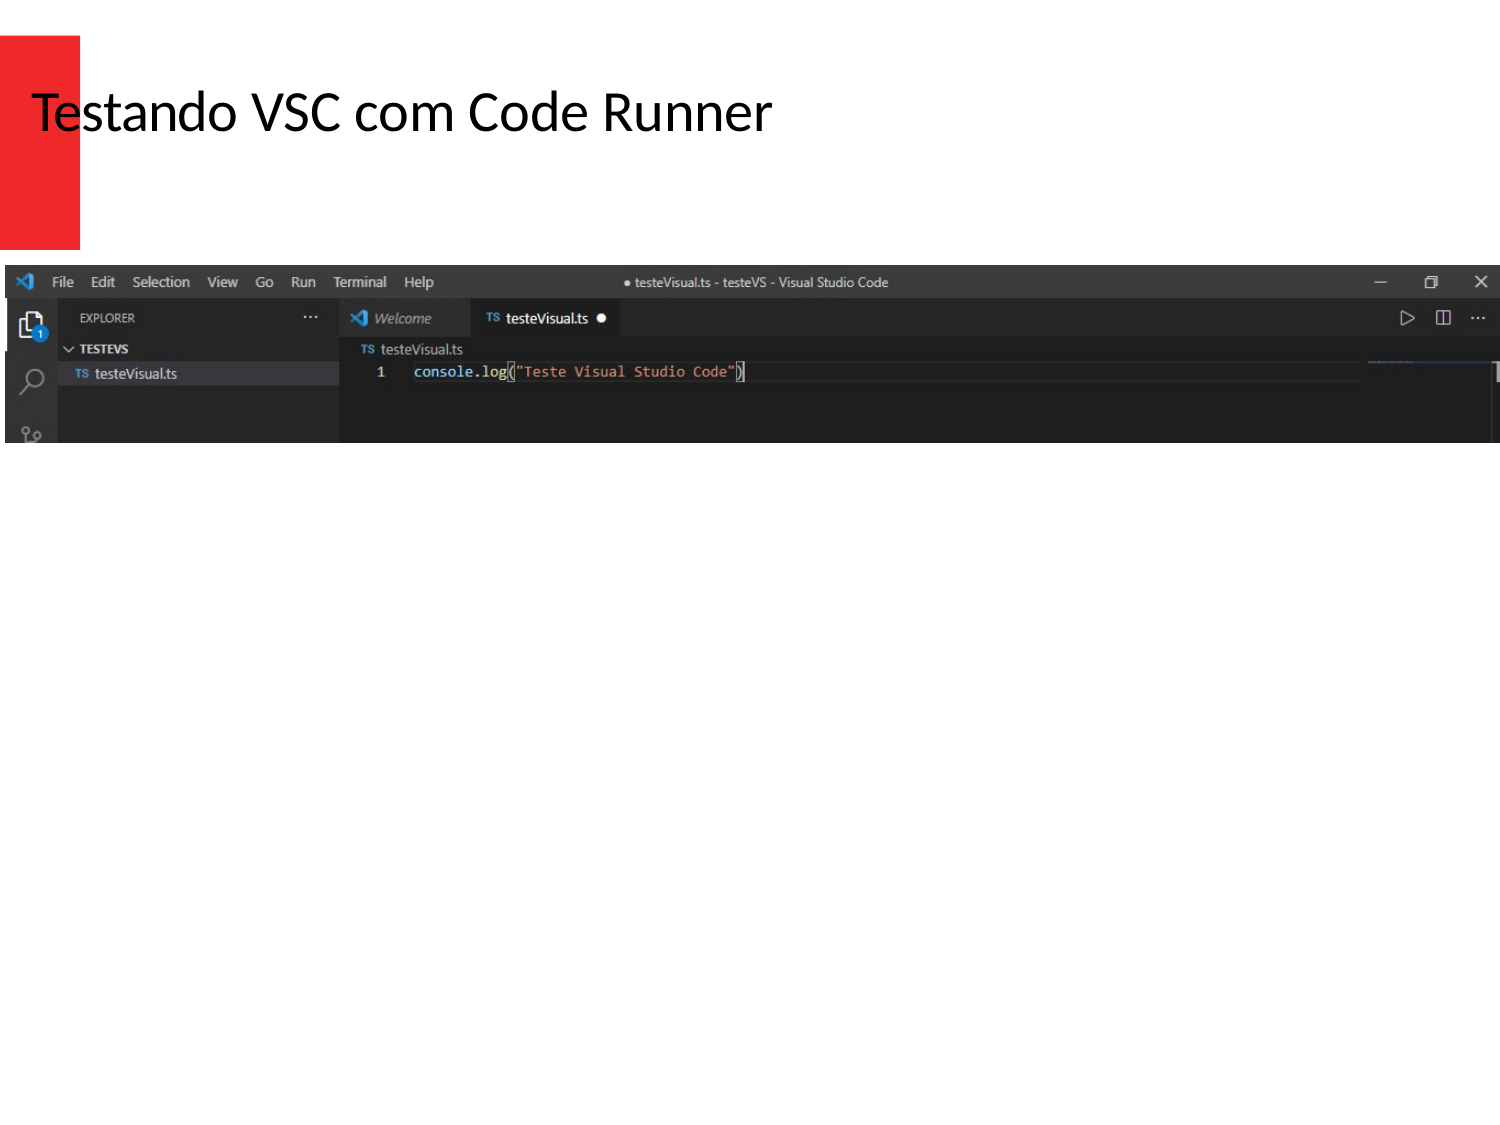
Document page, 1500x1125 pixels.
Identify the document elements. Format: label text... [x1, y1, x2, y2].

picture [5, 265, 1500, 443]
text_box Testando VSC com Code Runner [29, 70, 786, 261]
